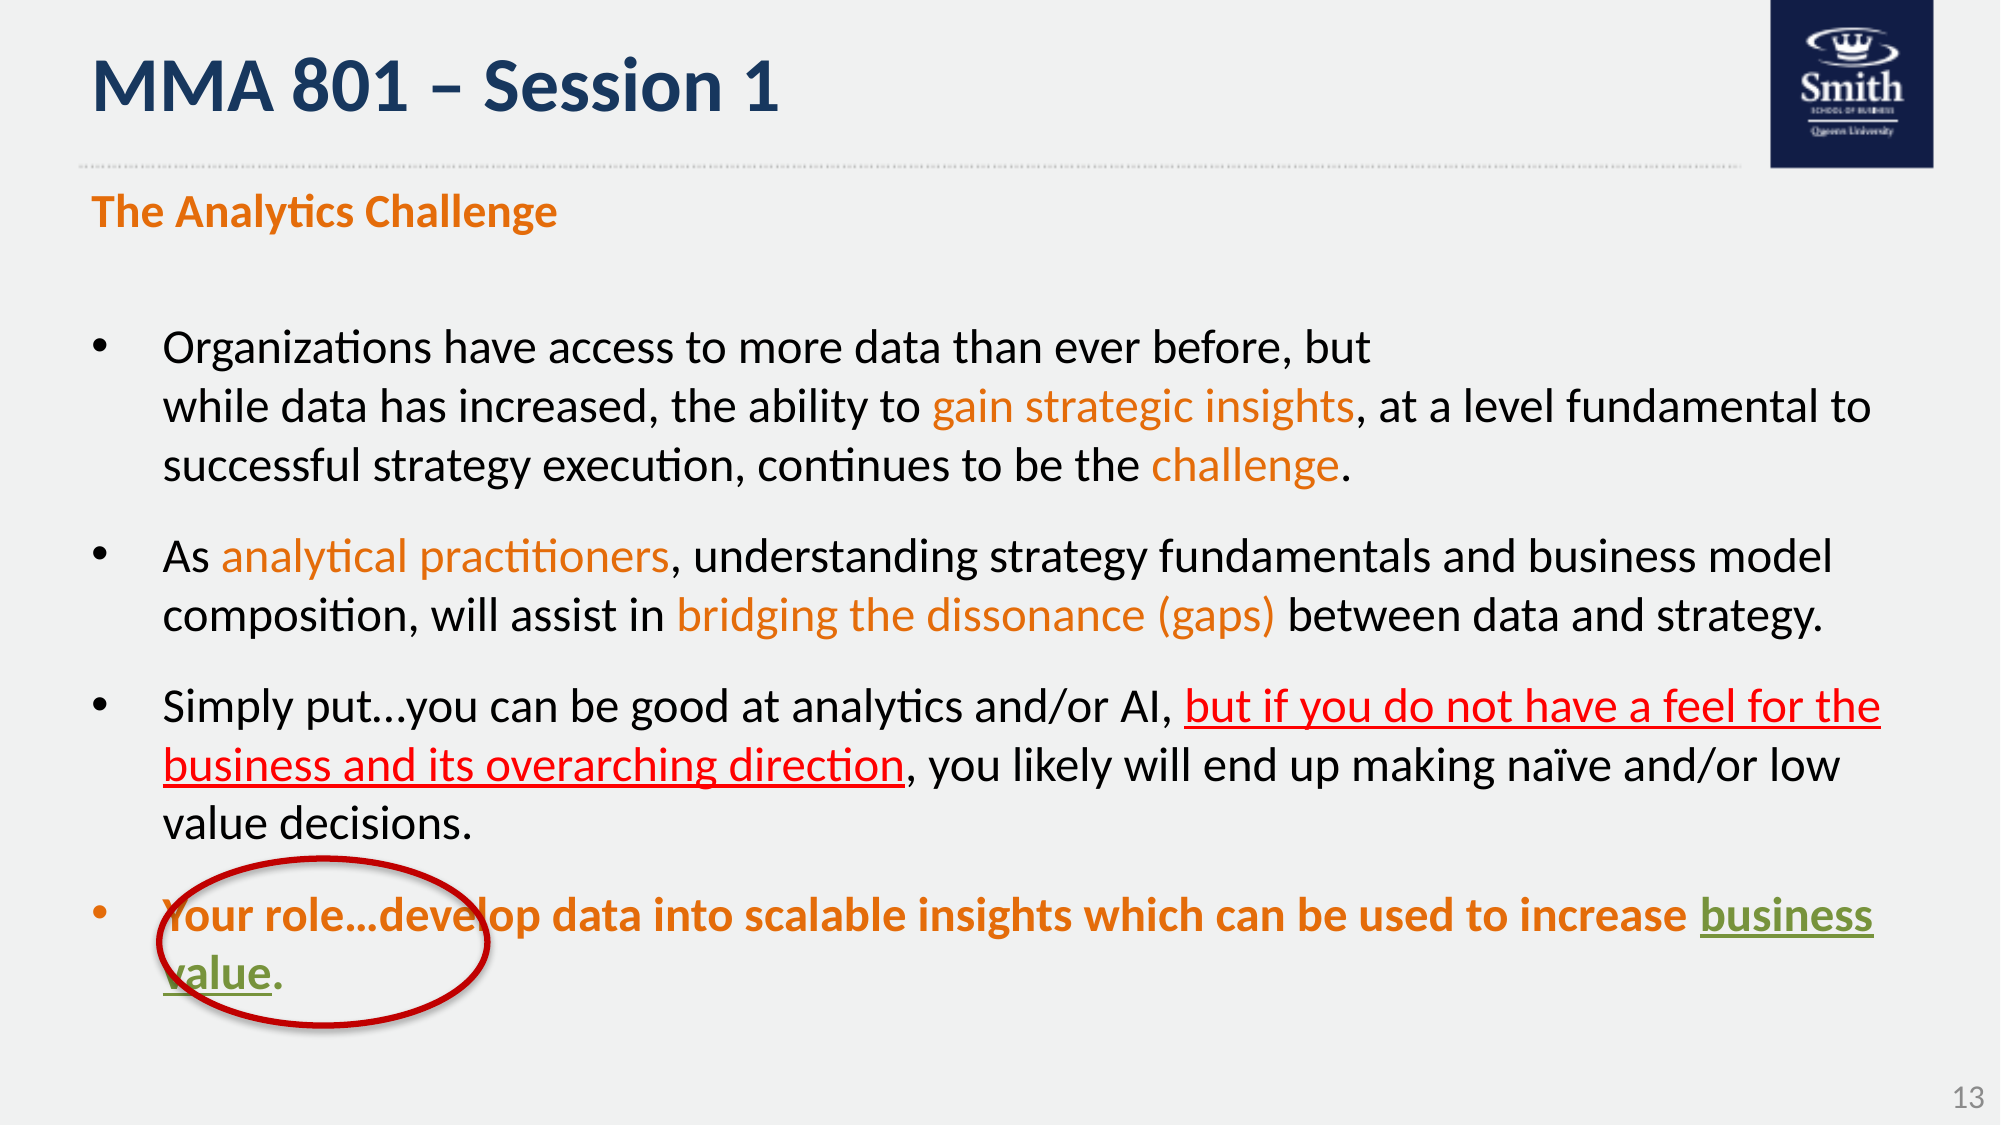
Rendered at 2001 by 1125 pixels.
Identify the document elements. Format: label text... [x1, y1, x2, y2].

slide_number 13 [1755, 1065, 2000, 1125]
list The Analytics Challenge Organizations have access to more data than ever before, but while data has increased, the ability to gain strategic insights, at a level fundamental to successful strategy execution, continues to be the challenge. As analytical practitioners, understanding strategy fundamentals and business model composition, will assist in bridging the dissonance (gaps) between data and strategy. Simply put…you can be good at analytics and/or AI, but if you do not have a feel for the business and its overarching direction, you likely will end up making naïve and/or low value decisions. Your role…develop data into scalable insights which can be used to increase business value. [76, 172, 1929, 1011]
title MMA 801 – Session 1 [76, 9, 1717, 152]
text_box [158, 857, 489, 1027]
